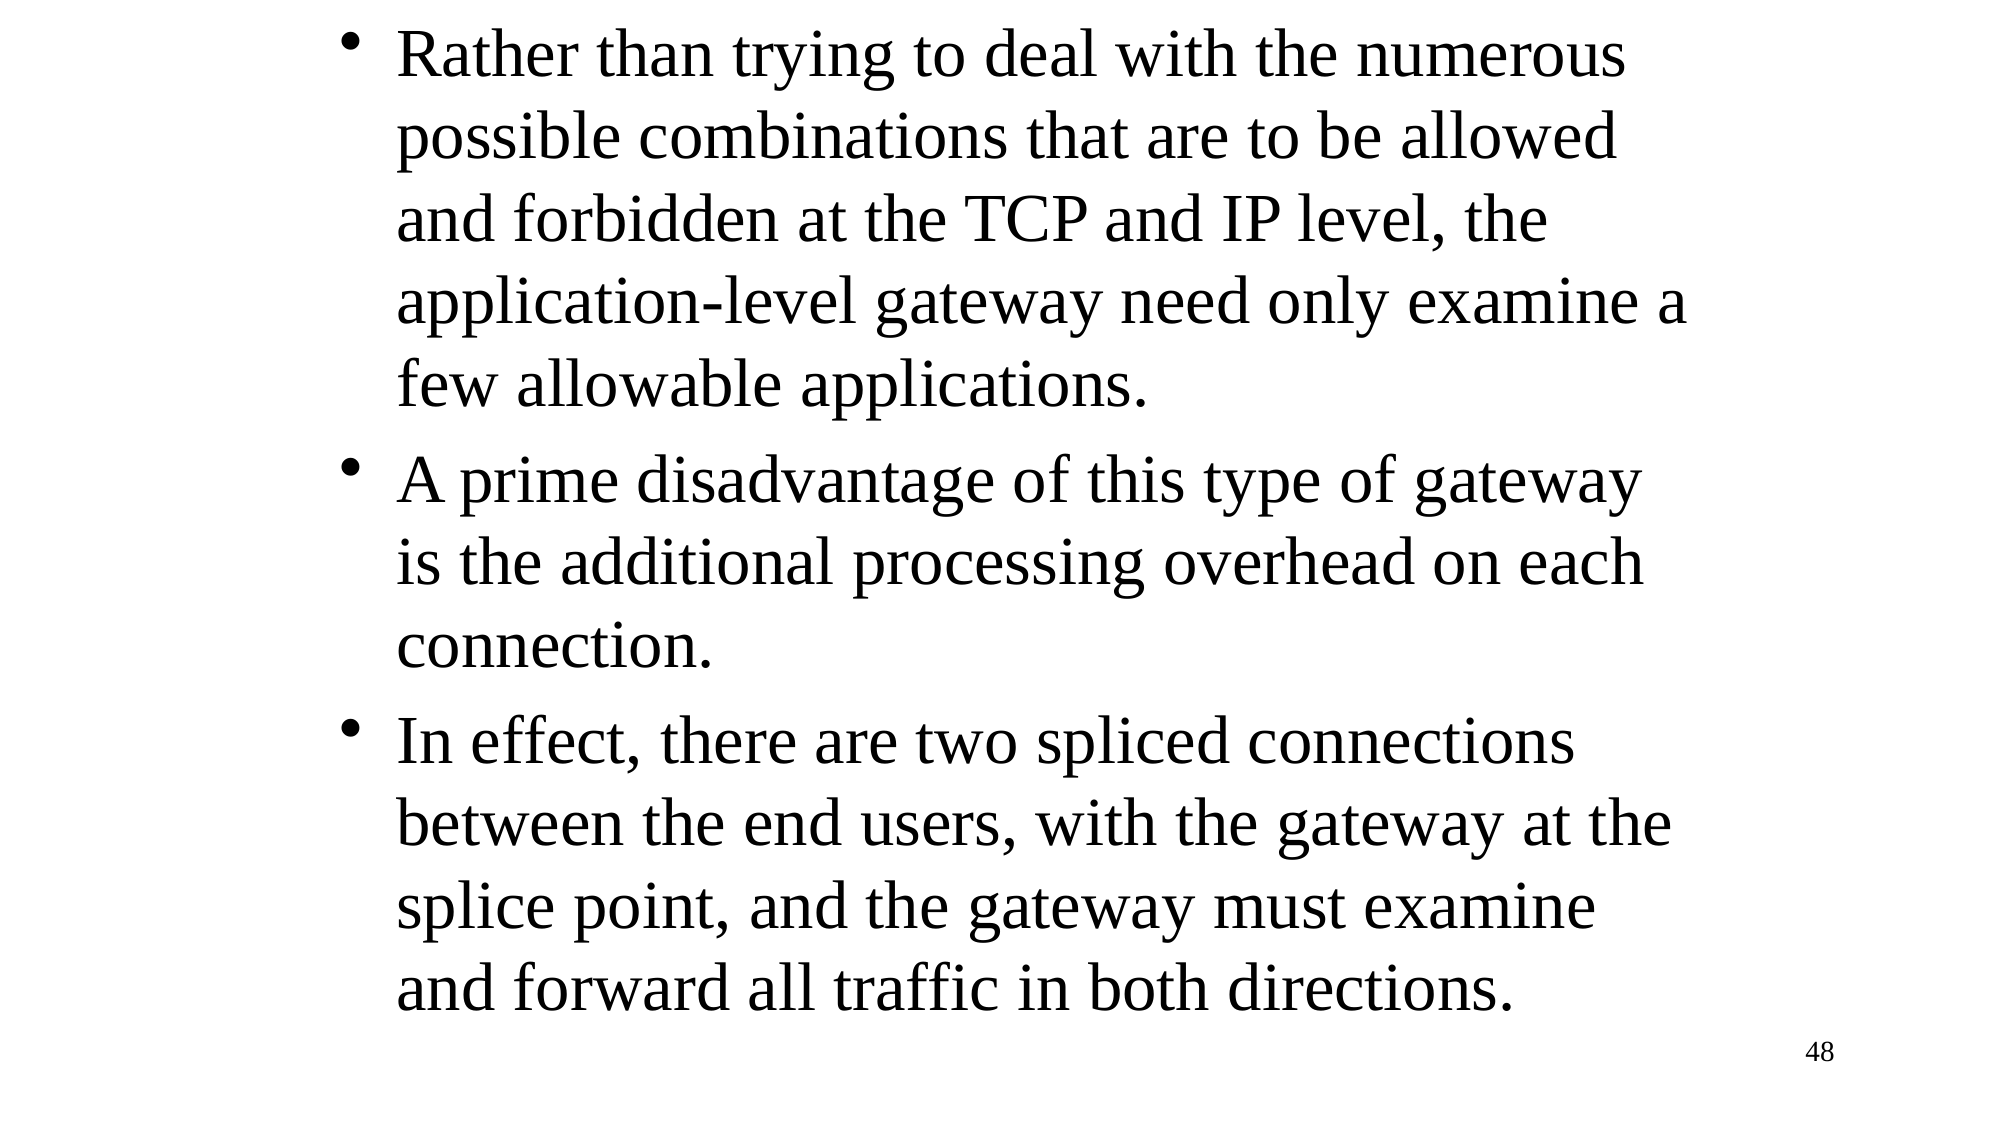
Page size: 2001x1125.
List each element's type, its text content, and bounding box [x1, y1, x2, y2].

list Rather than trying to deal with the numerous possible combinations that are to be allowed and forbidden at the TCP and IP level, the application-level gateway need only examine a few allowable applications. A prime disadvantage of this type of gateway is the additional processing overhead on each connection. In effect, there are two spliced connections between the end users, with the gateway at the splice point, and the gateway must examine and forward all traffic in both directions. [324, 0, 1713, 1125]
slide_number 48 [1433, 1025, 1850, 1100]
